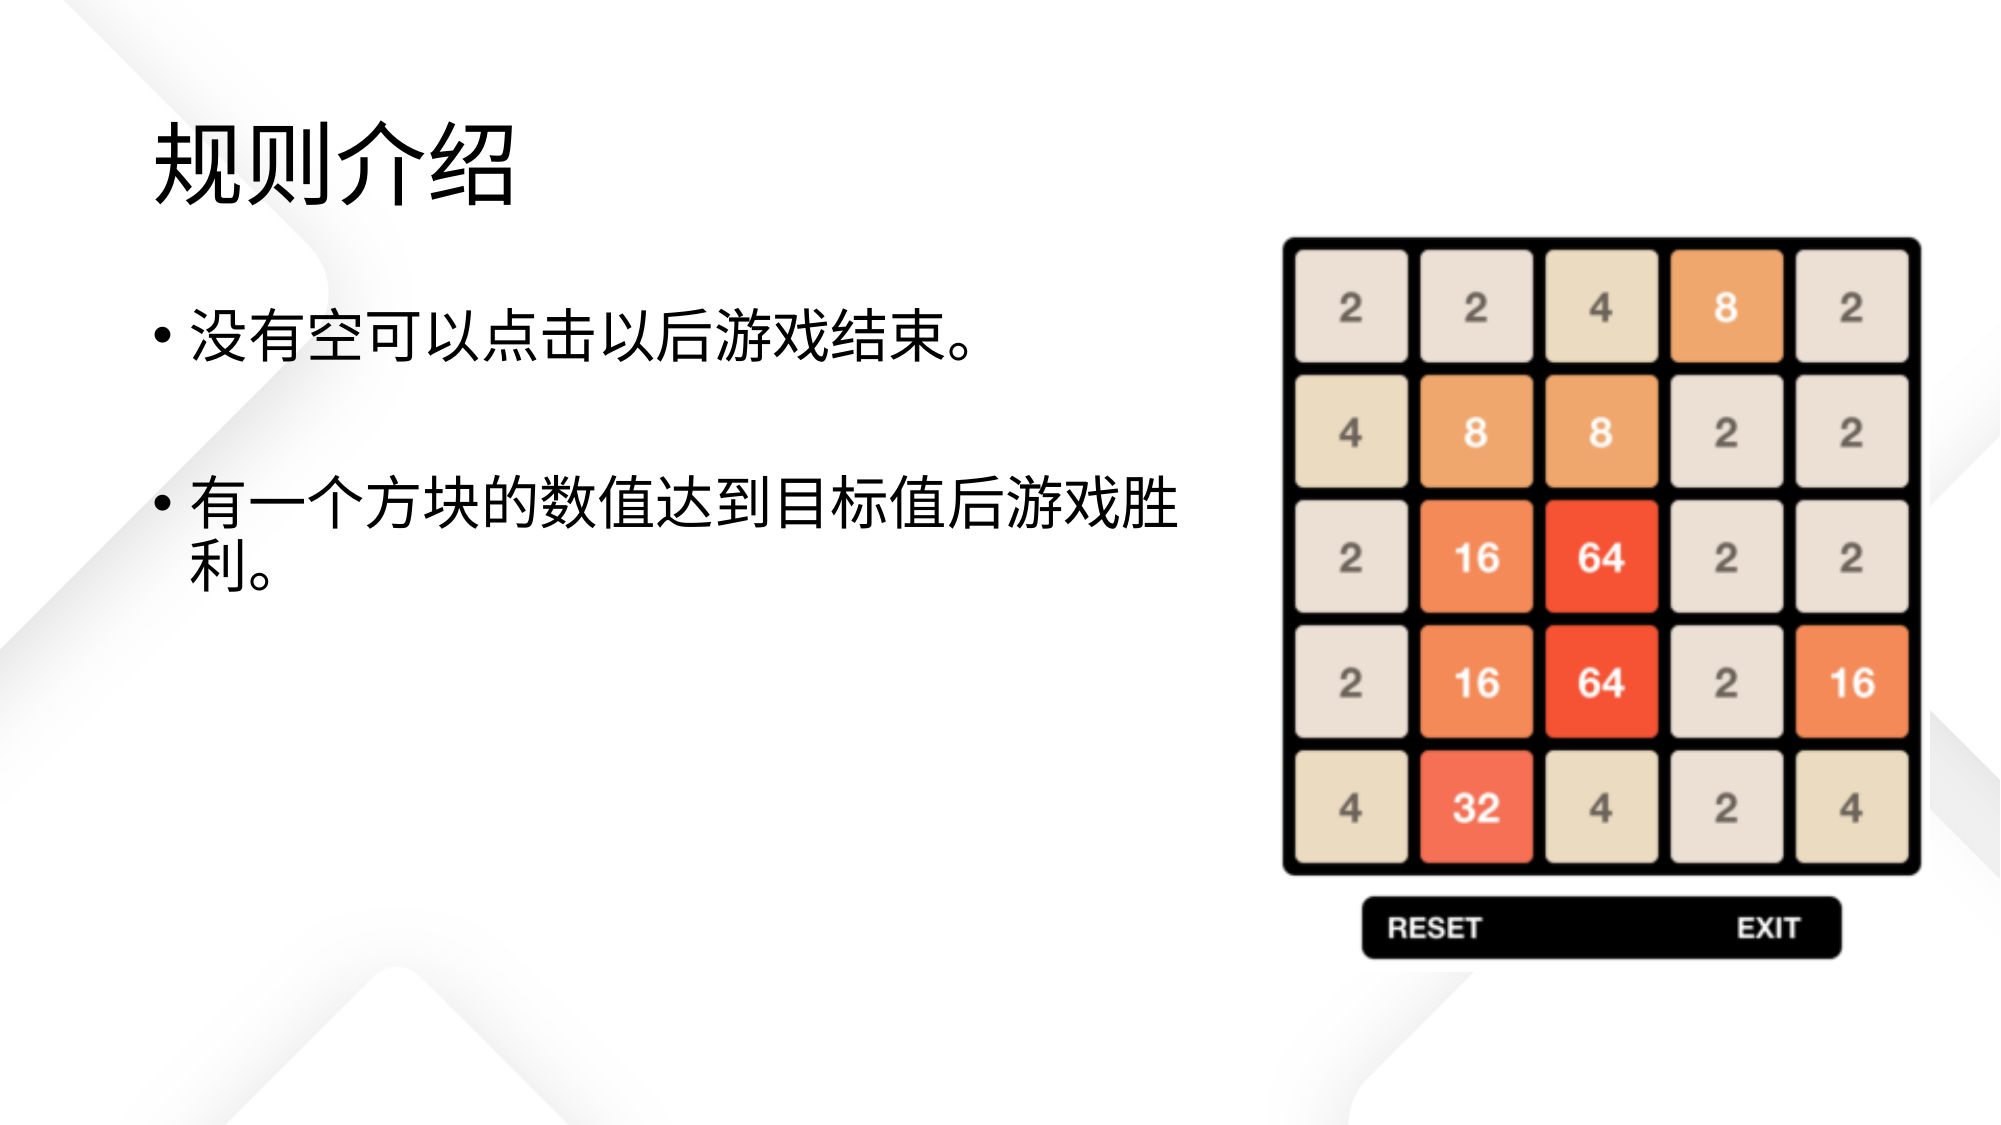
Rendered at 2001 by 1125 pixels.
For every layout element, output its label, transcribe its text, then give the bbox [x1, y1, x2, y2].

list 没有空可以点击以后游戏结束。 有一个方块的数值达到目标值后游戏胜利。 [137, 299, 1250, 1014]
picture [0, 0, 2000, 1125]
title 规则介绍 [137, 59, 1863, 278]
